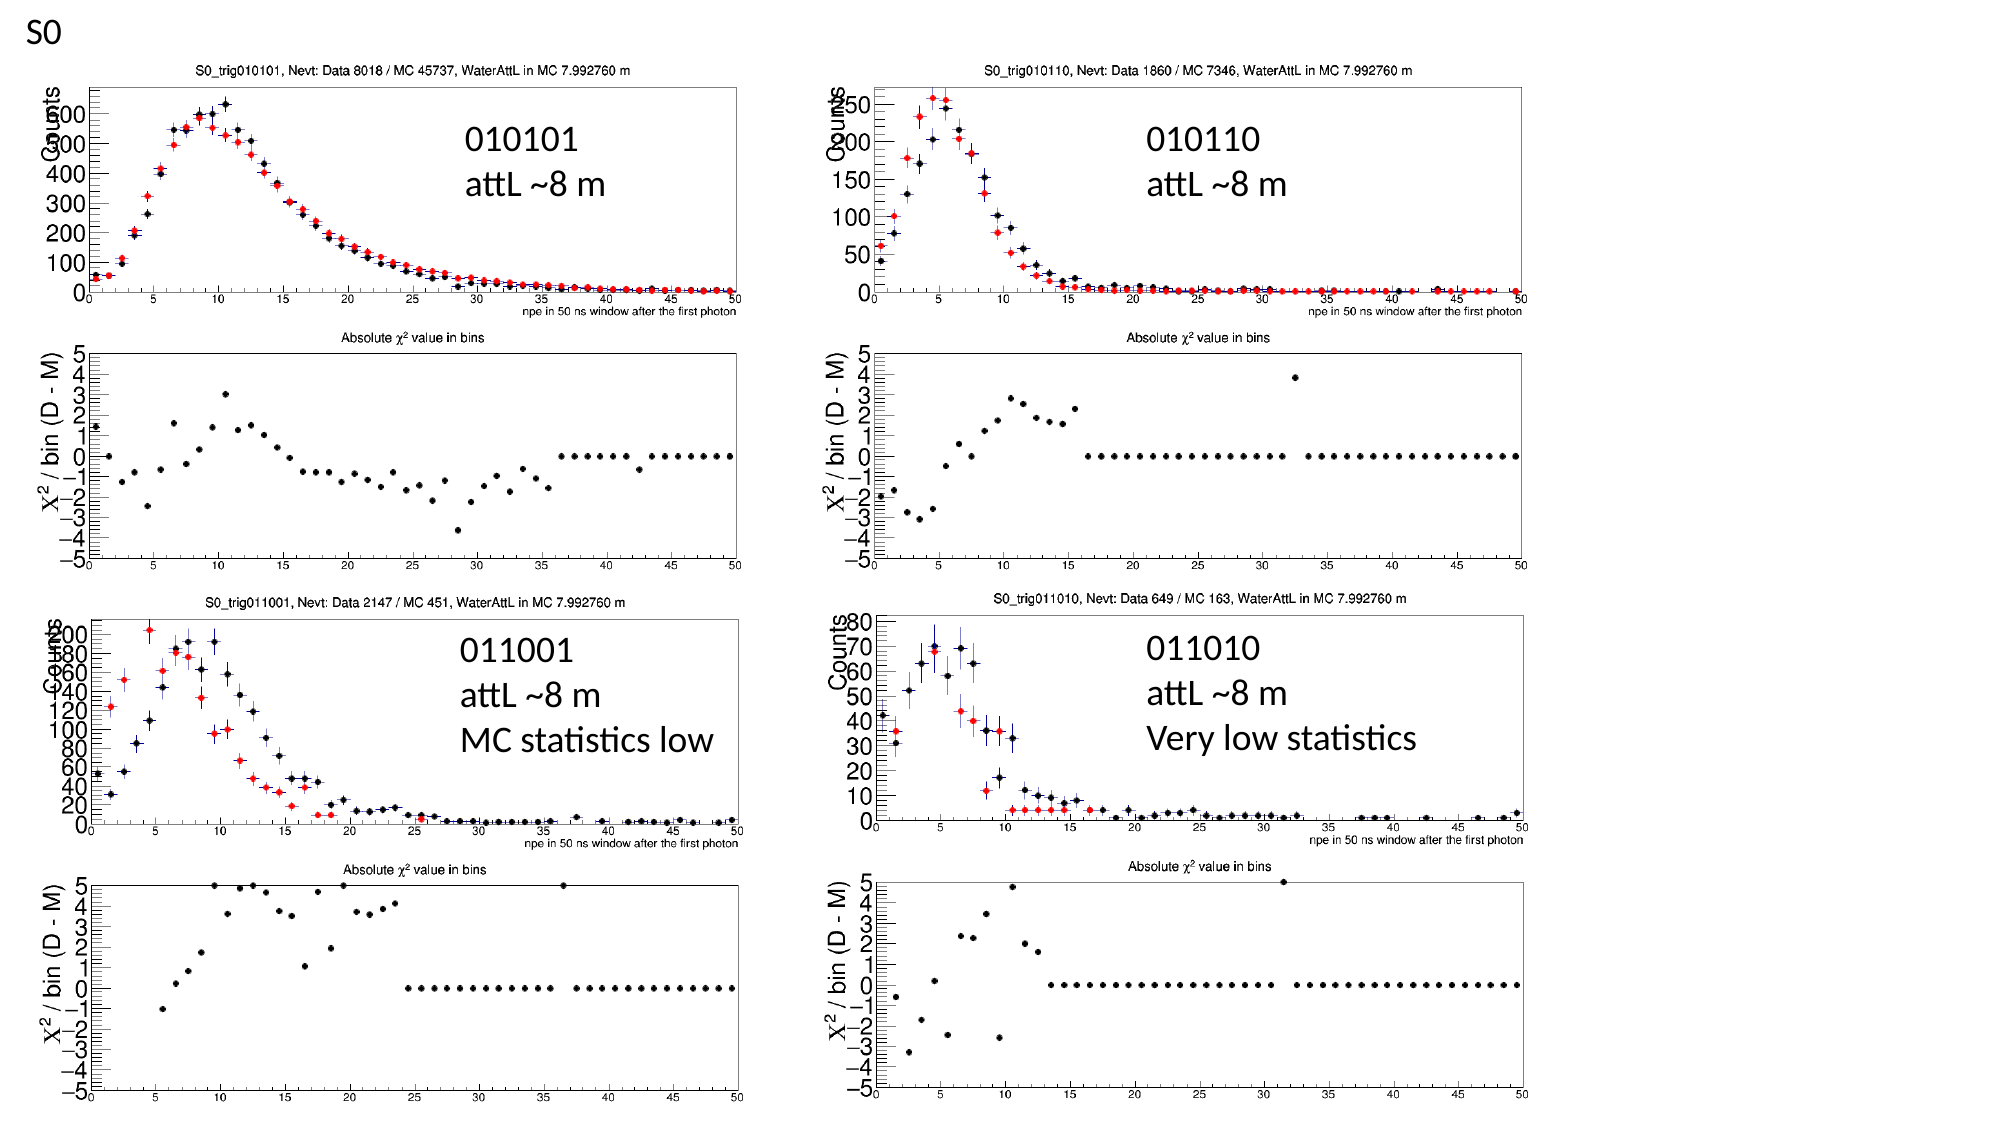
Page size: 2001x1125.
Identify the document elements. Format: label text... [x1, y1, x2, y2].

text_box S0 [11, 0, 78, 56]
picture [0, 56, 1612, 1122]
